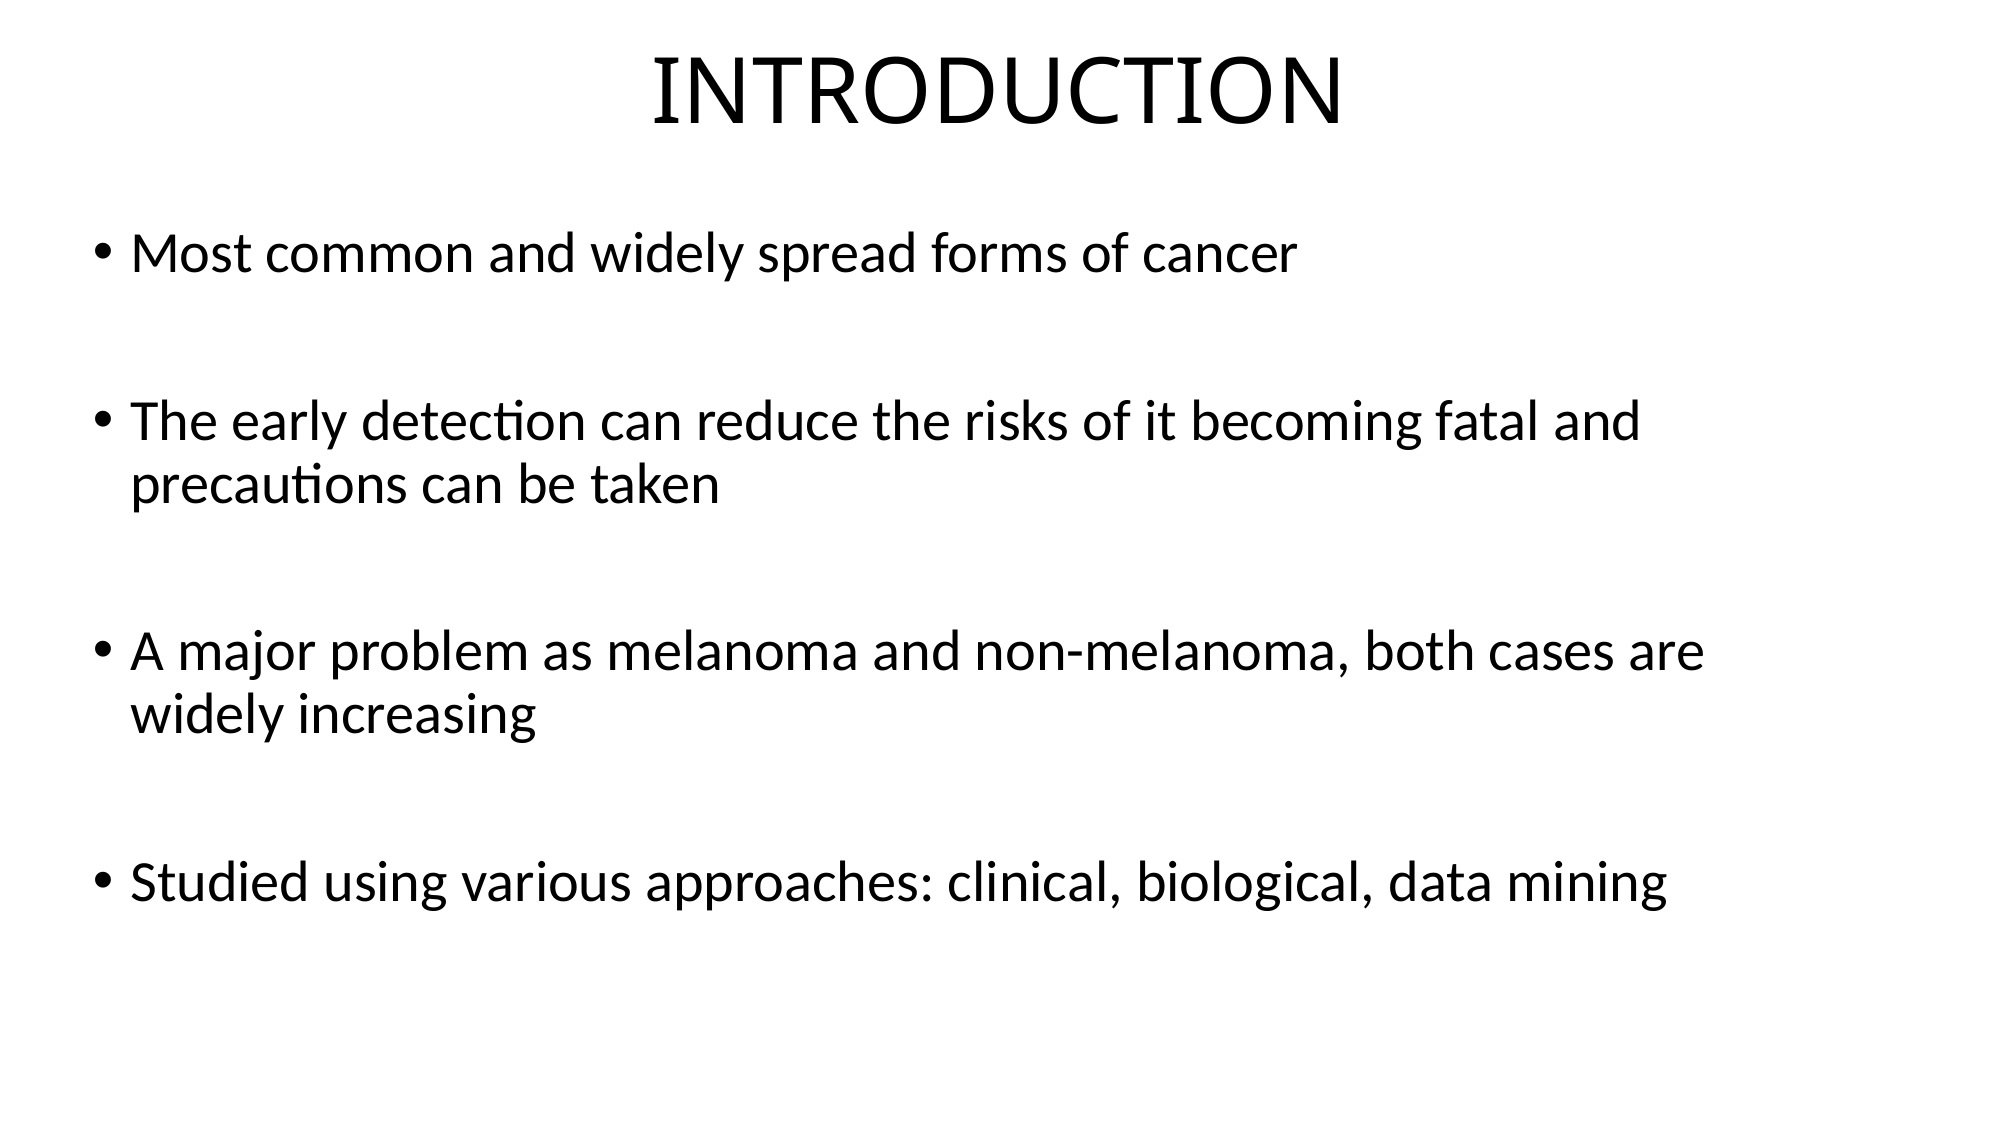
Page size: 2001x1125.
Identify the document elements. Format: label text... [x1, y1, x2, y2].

title INTRODUCTION [137, 31, 1863, 156]
list Most common and widely spread forms of cancer The early detection can reduce the risks of it becoming fatal and precautions can be taken A major problem as melanoma and non-melanoma, both cases are widely increasing Studied using various approaches: clinical, biological, data mining [77, 214, 1863, 1094]
